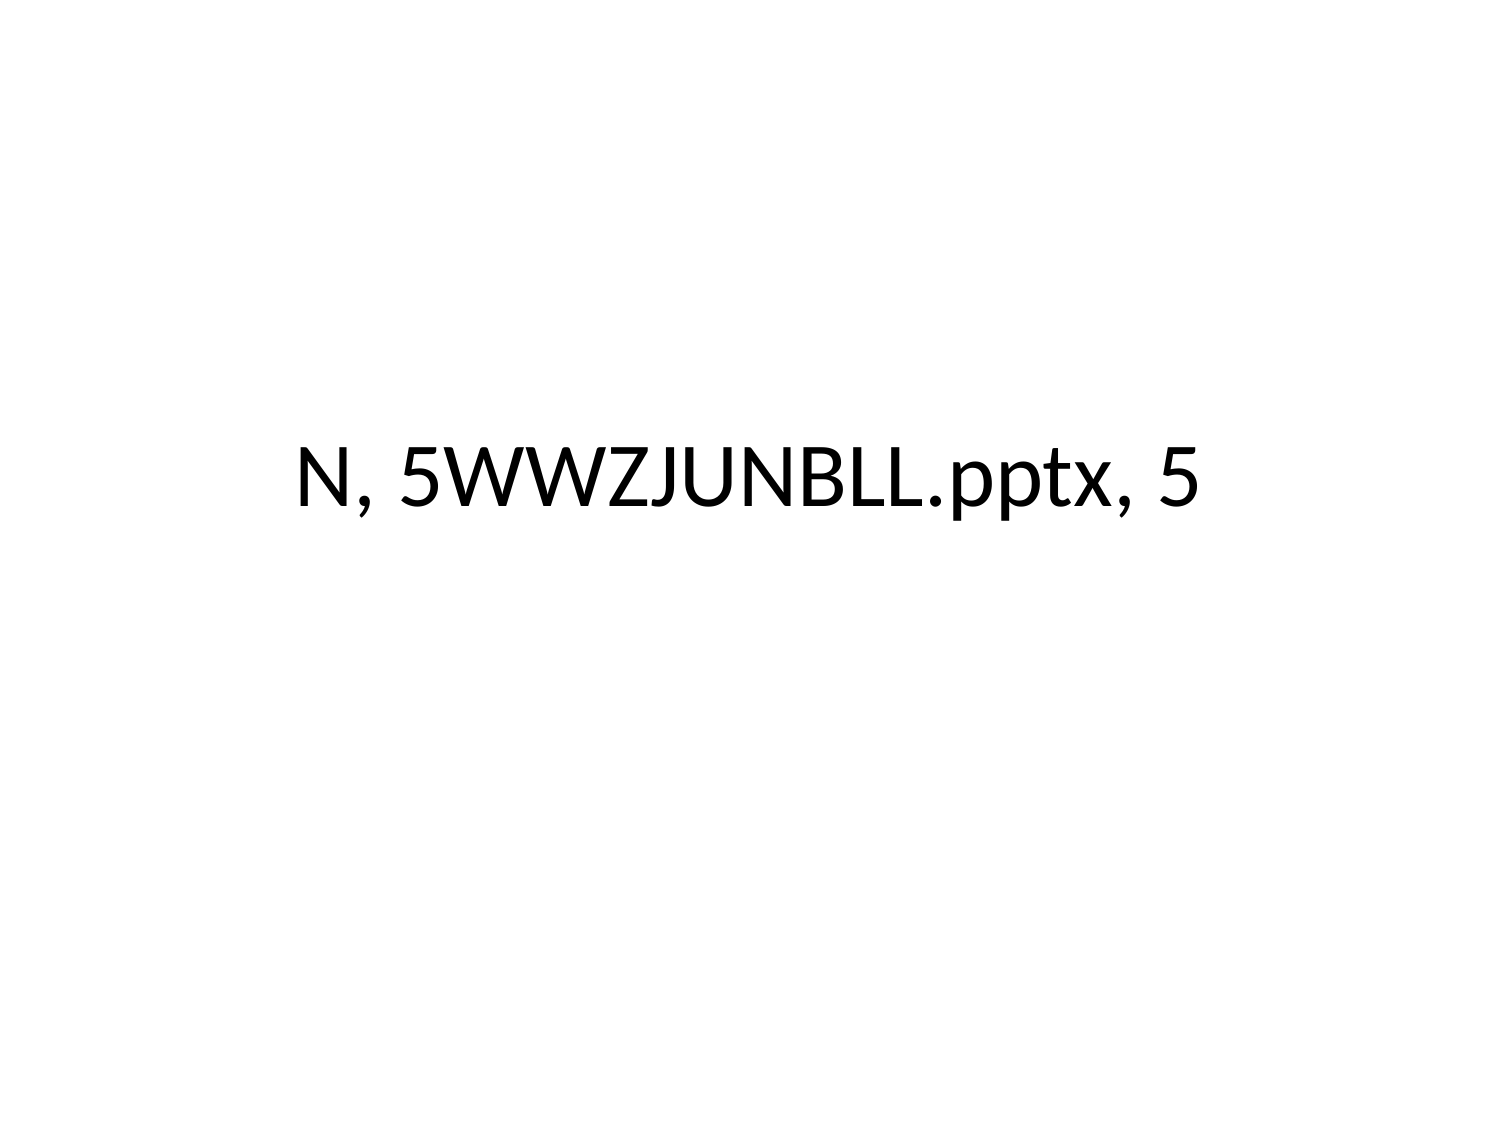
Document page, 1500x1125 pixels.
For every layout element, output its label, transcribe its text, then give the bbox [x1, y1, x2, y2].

title N, 5WWZJUNBLL.pptx, 5 [112, 349, 1388, 591]
